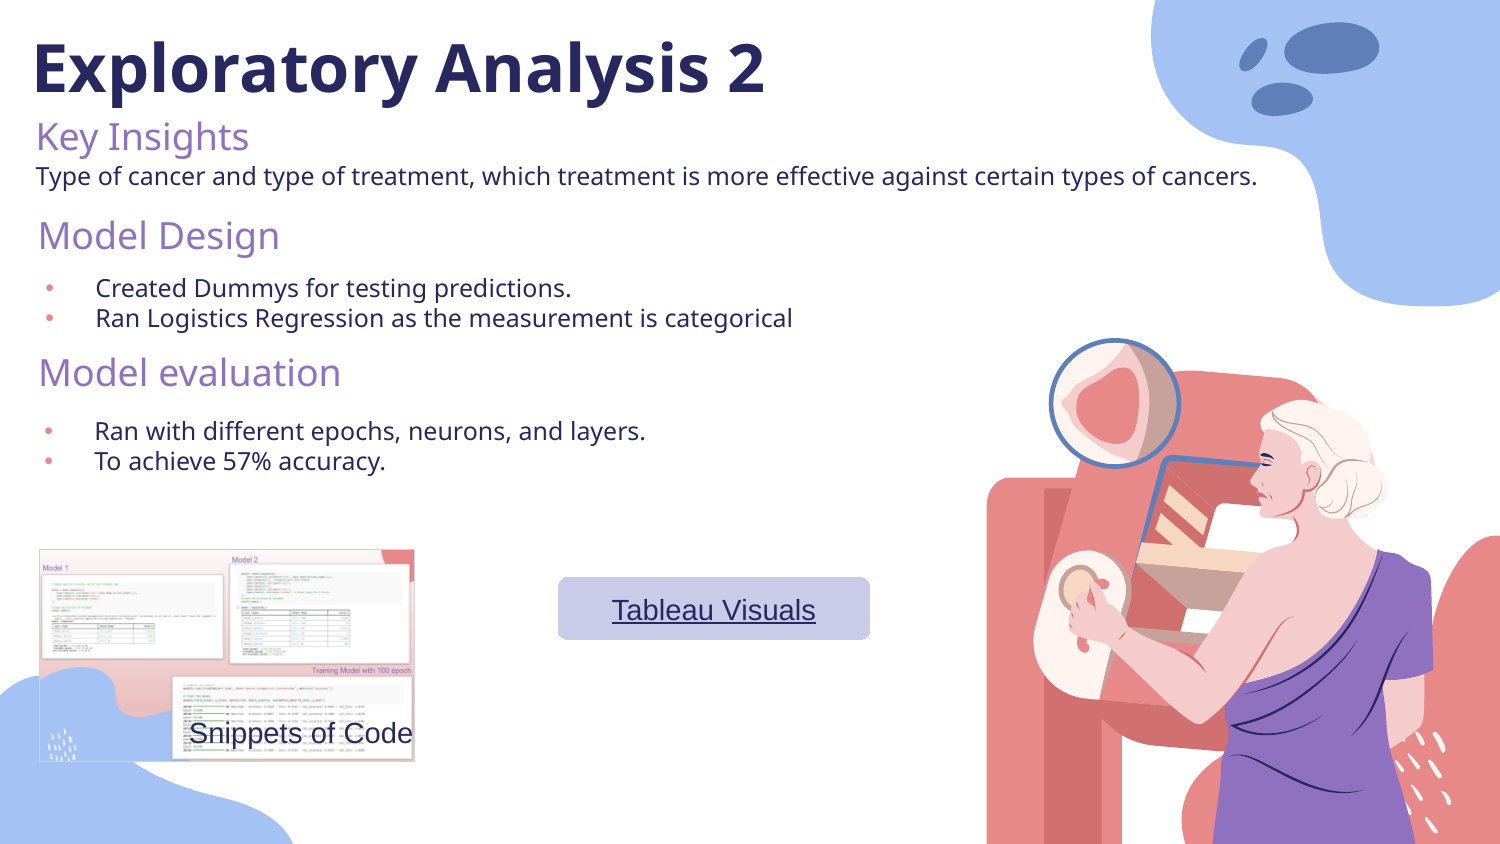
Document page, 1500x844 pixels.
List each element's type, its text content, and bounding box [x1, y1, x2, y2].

subtitle Key Insights [0, 113, 644, 174]
subtitle Model Design [0, 211, 686, 272]
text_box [986, 340, 1434, 844]
text_box Snippets of Code [174, 707, 429, 792]
subtitle Ran with different epochs, neurons, and layers. To achieve 57% accuracy. [4, 400, 693, 499]
subtitle Model evaluation [0, 348, 686, 409]
subtitle Created Dummys for testing predictions. Ran Logistics Regression as the measurement is categorical [5, 257, 835, 355]
text_box Tableau Visuals [558, 577, 870, 640]
subtitle Type of cancer and type of treatment, which treatment is more effective against certain types of cancers. [0, 145, 1307, 206]
picture [40, 550, 414, 761]
title Exploratory Analysis 2 [16, 11, 1283, 116]
